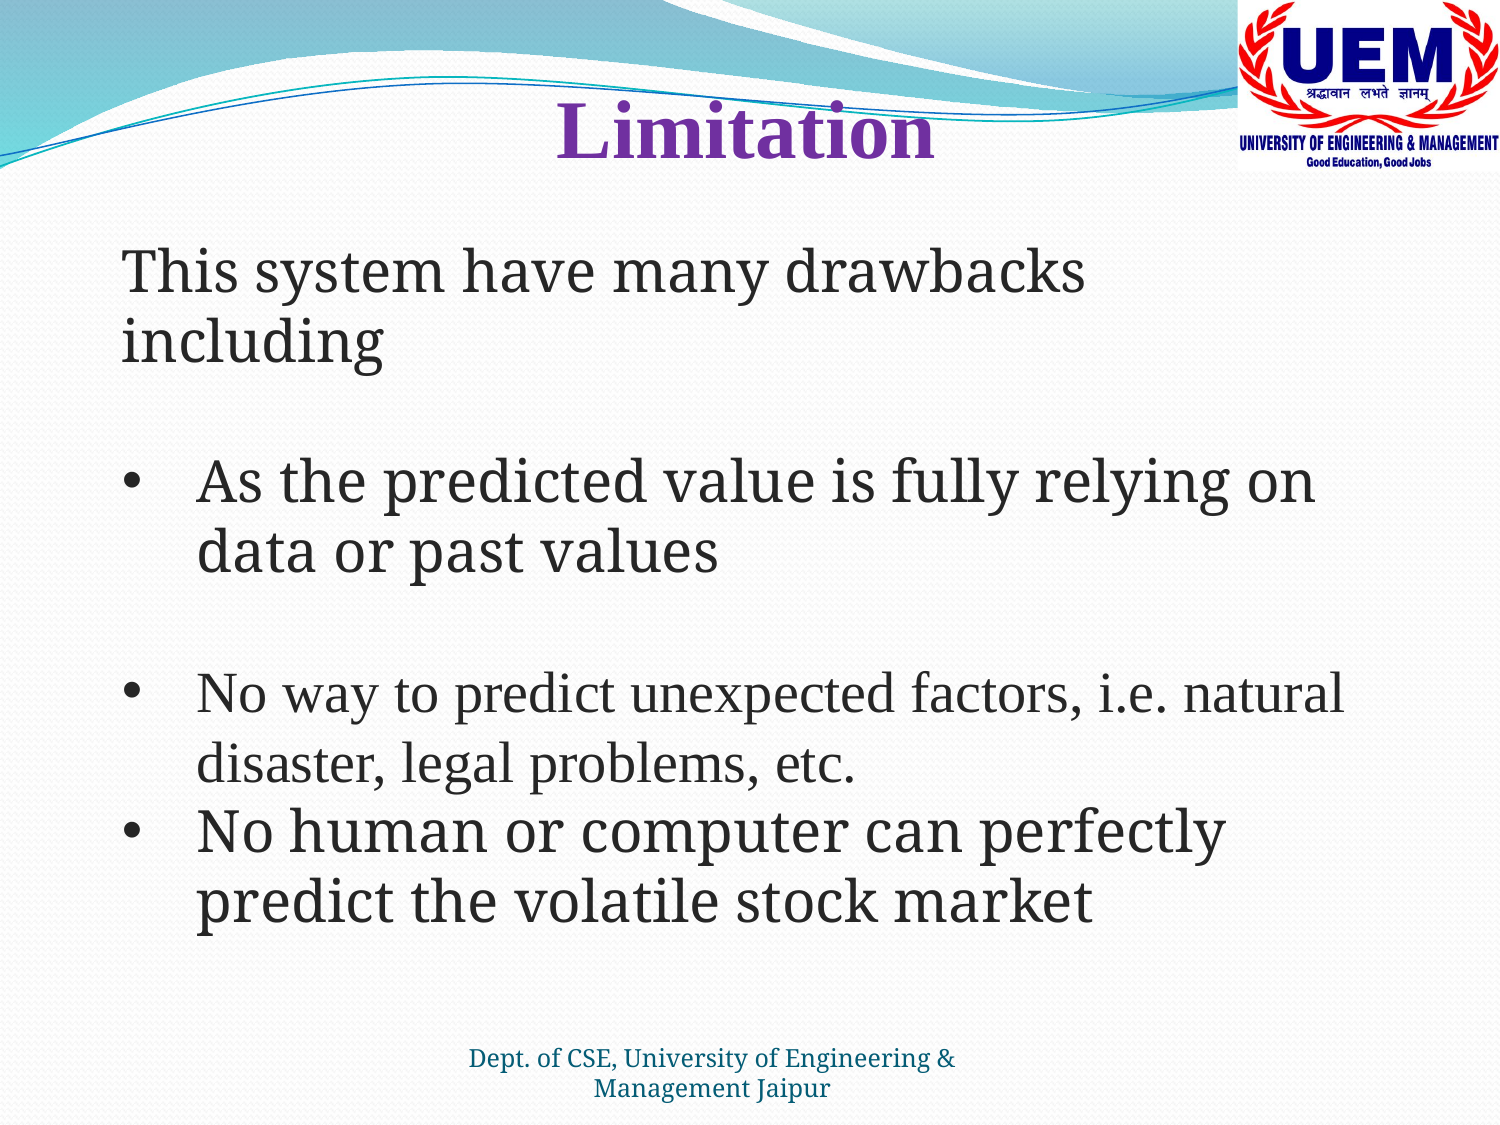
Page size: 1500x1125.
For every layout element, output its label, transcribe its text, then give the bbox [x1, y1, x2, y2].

picture [1237, 0, 1500, 172]
text_box Limitation [71, 82, 1231, 176]
text_box This system have many drawbacks including As the predicted value is fully relying on data or past values No way to predict unexpected factors, i.e. natural disaster, legal problems, etc. No human or computer can perfectly predict the volatile stock market [107, 227, 1376, 1012]
footer Dept. of CSE, University of Engineering & Management Jaipur [437, 1042, 988, 1103]
